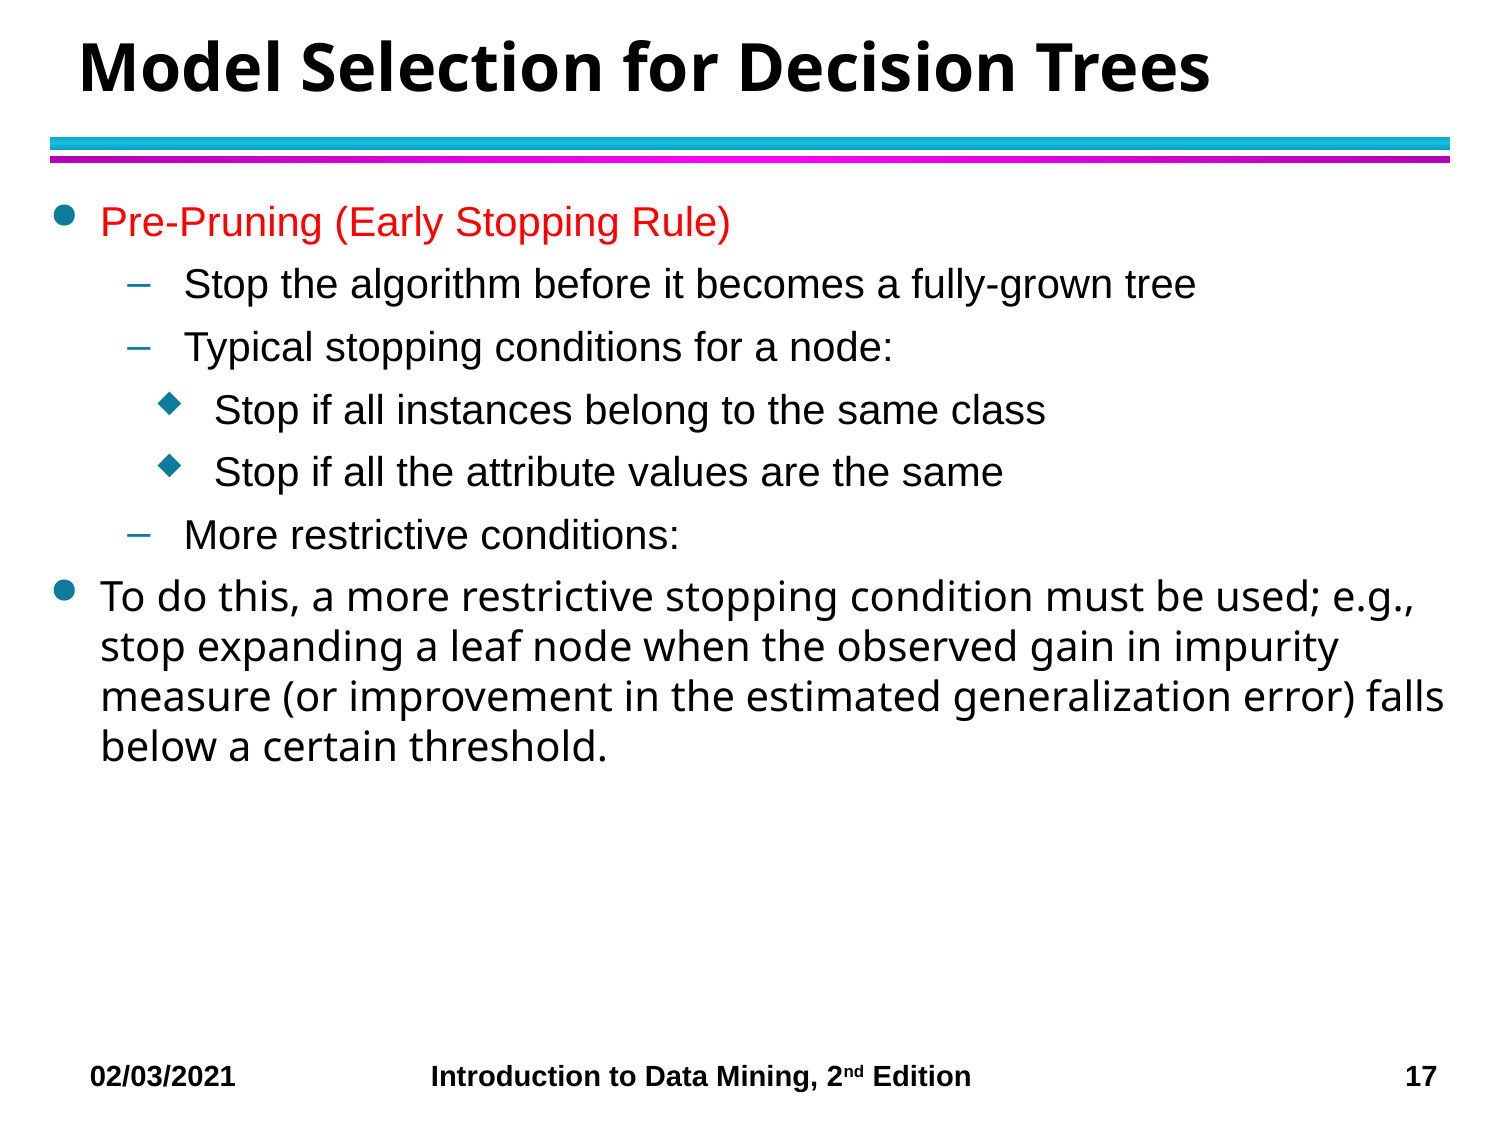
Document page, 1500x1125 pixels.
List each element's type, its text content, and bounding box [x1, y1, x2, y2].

title Model Selection for Decision Trees [62, 24, 1421, 113]
list Pre-Pruning (Early Stopping Rule) Stop the algorithm before it becomes a fully-grown tree Typical stopping conditions for a node: Stop if all instances belong to the same class Stop if all the attribute values are the same More restrictive conditions: To do this, a more restrictive stopping condition must be used; e.g., stop expanding a leaf node when the observed gain in impurity measure (or improvement in the estimated generalization error) falls below a certain threshold. [37, 187, 1475, 1038]
